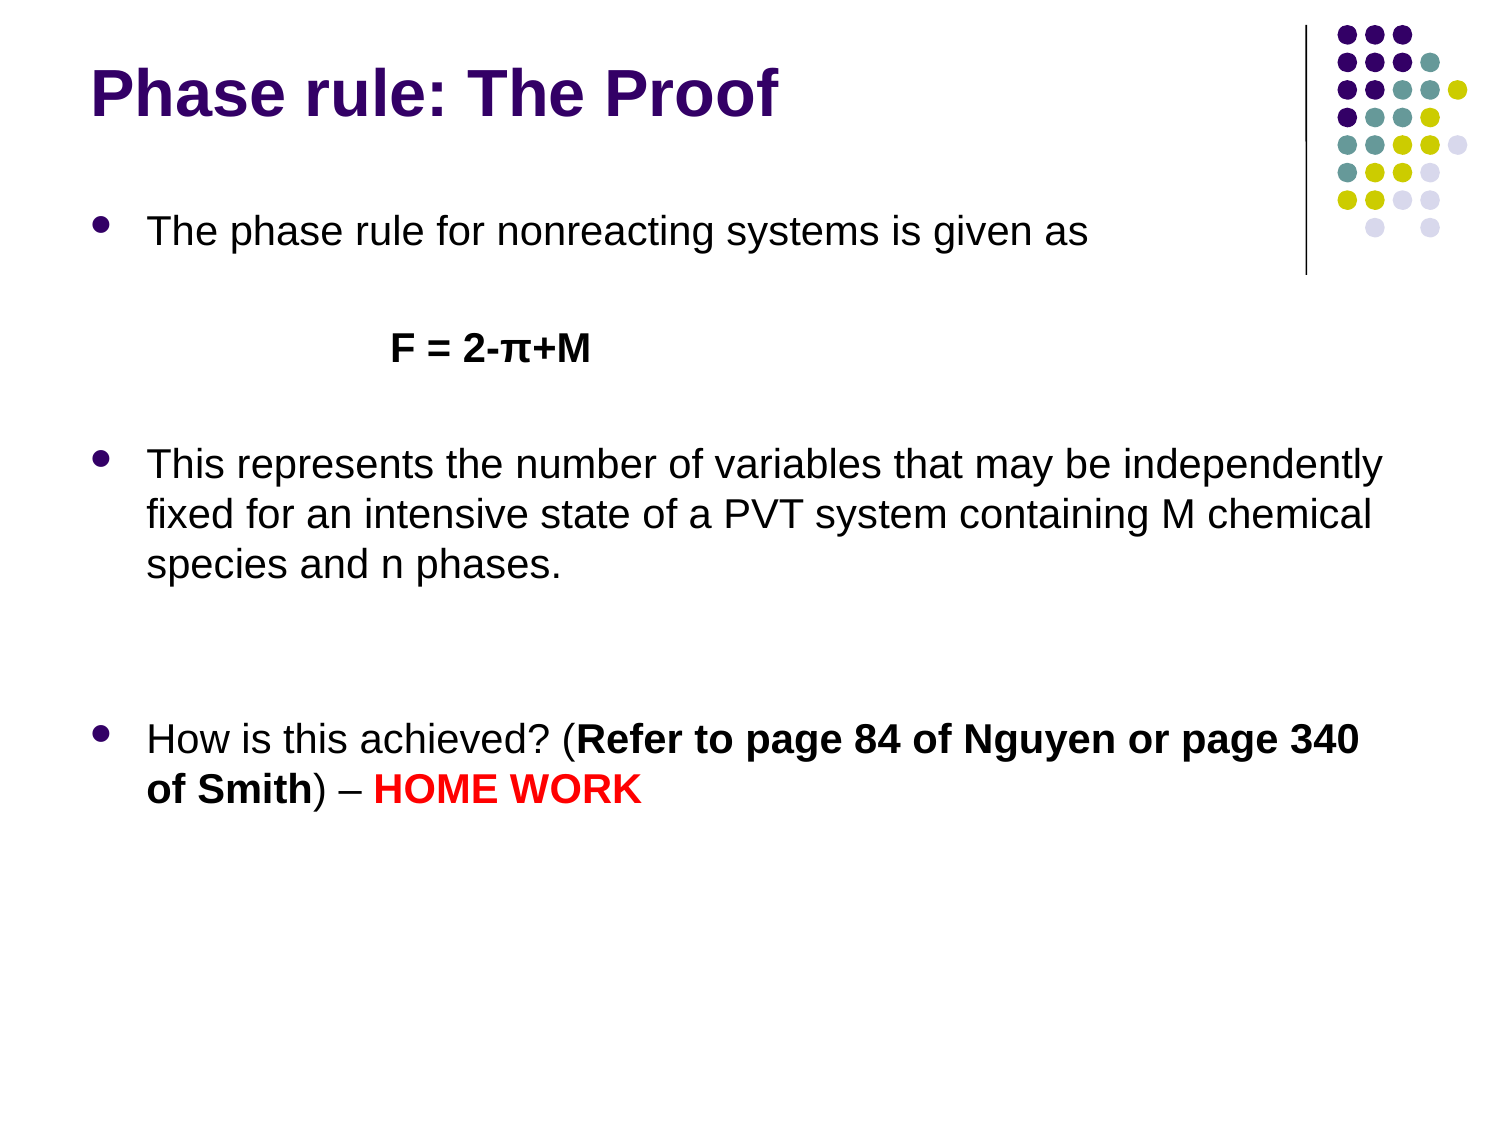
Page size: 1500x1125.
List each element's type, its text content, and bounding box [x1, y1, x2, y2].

title Phase rule: The Proof [74, 19, 1313, 138]
list The phase rule for nonreacting systems is given as F = 2-π+M This represents the number of variables that may be independently fixed for an intensive state of a PVT system containing M chemical species and n phases. How is this achieved? (Refer to page 84 of Nguyen or page 340 of Smith) – HOME WORK [74, 196, 1426, 1006]
